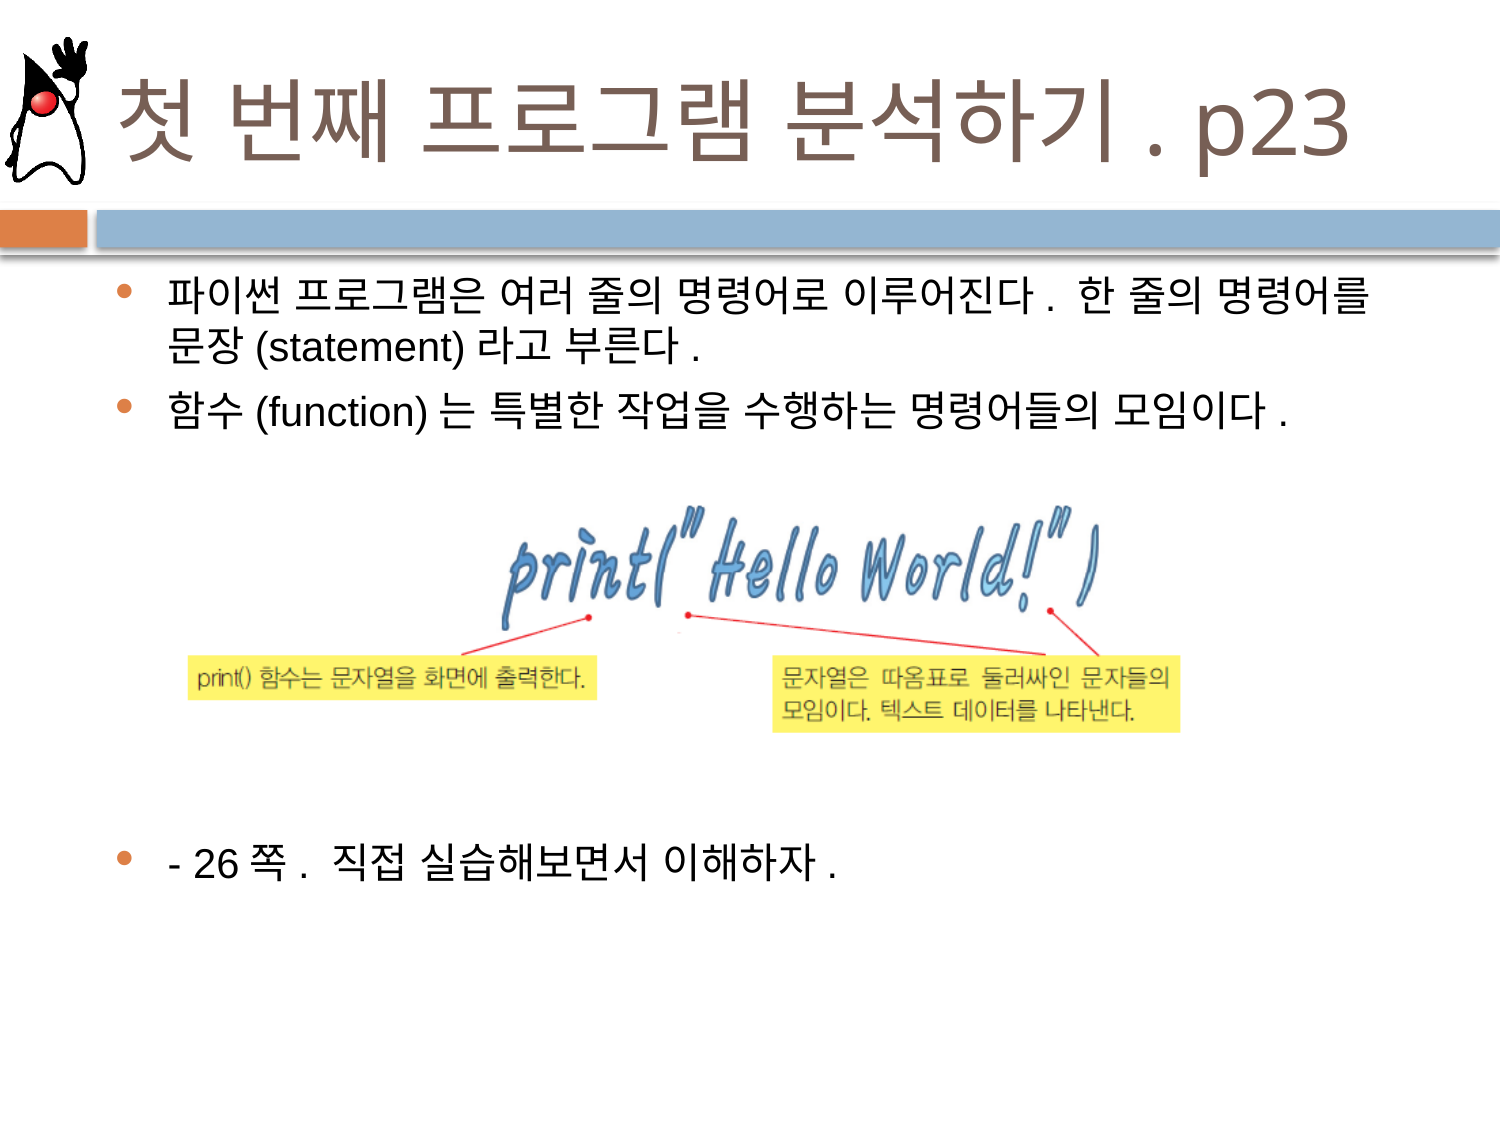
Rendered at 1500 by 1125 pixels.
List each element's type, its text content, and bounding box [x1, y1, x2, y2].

title 첫 번째 프로그램 분석하기. p23 [100, 37, 1438, 200]
picture [5, 37, 88, 185]
list 파이썬 프로그램은 여러 줄의 명령어로 이루어진다. 한 줄의 명령어를 문장(statement)라고 부른다. 함수(function)는 특별한 작업을 수행하는 명령어들의 모임이다. - 26쪽. 직접 실습해보면서 이해하자. [100, 262, 1438, 1000]
picture [168, 479, 1205, 752]
